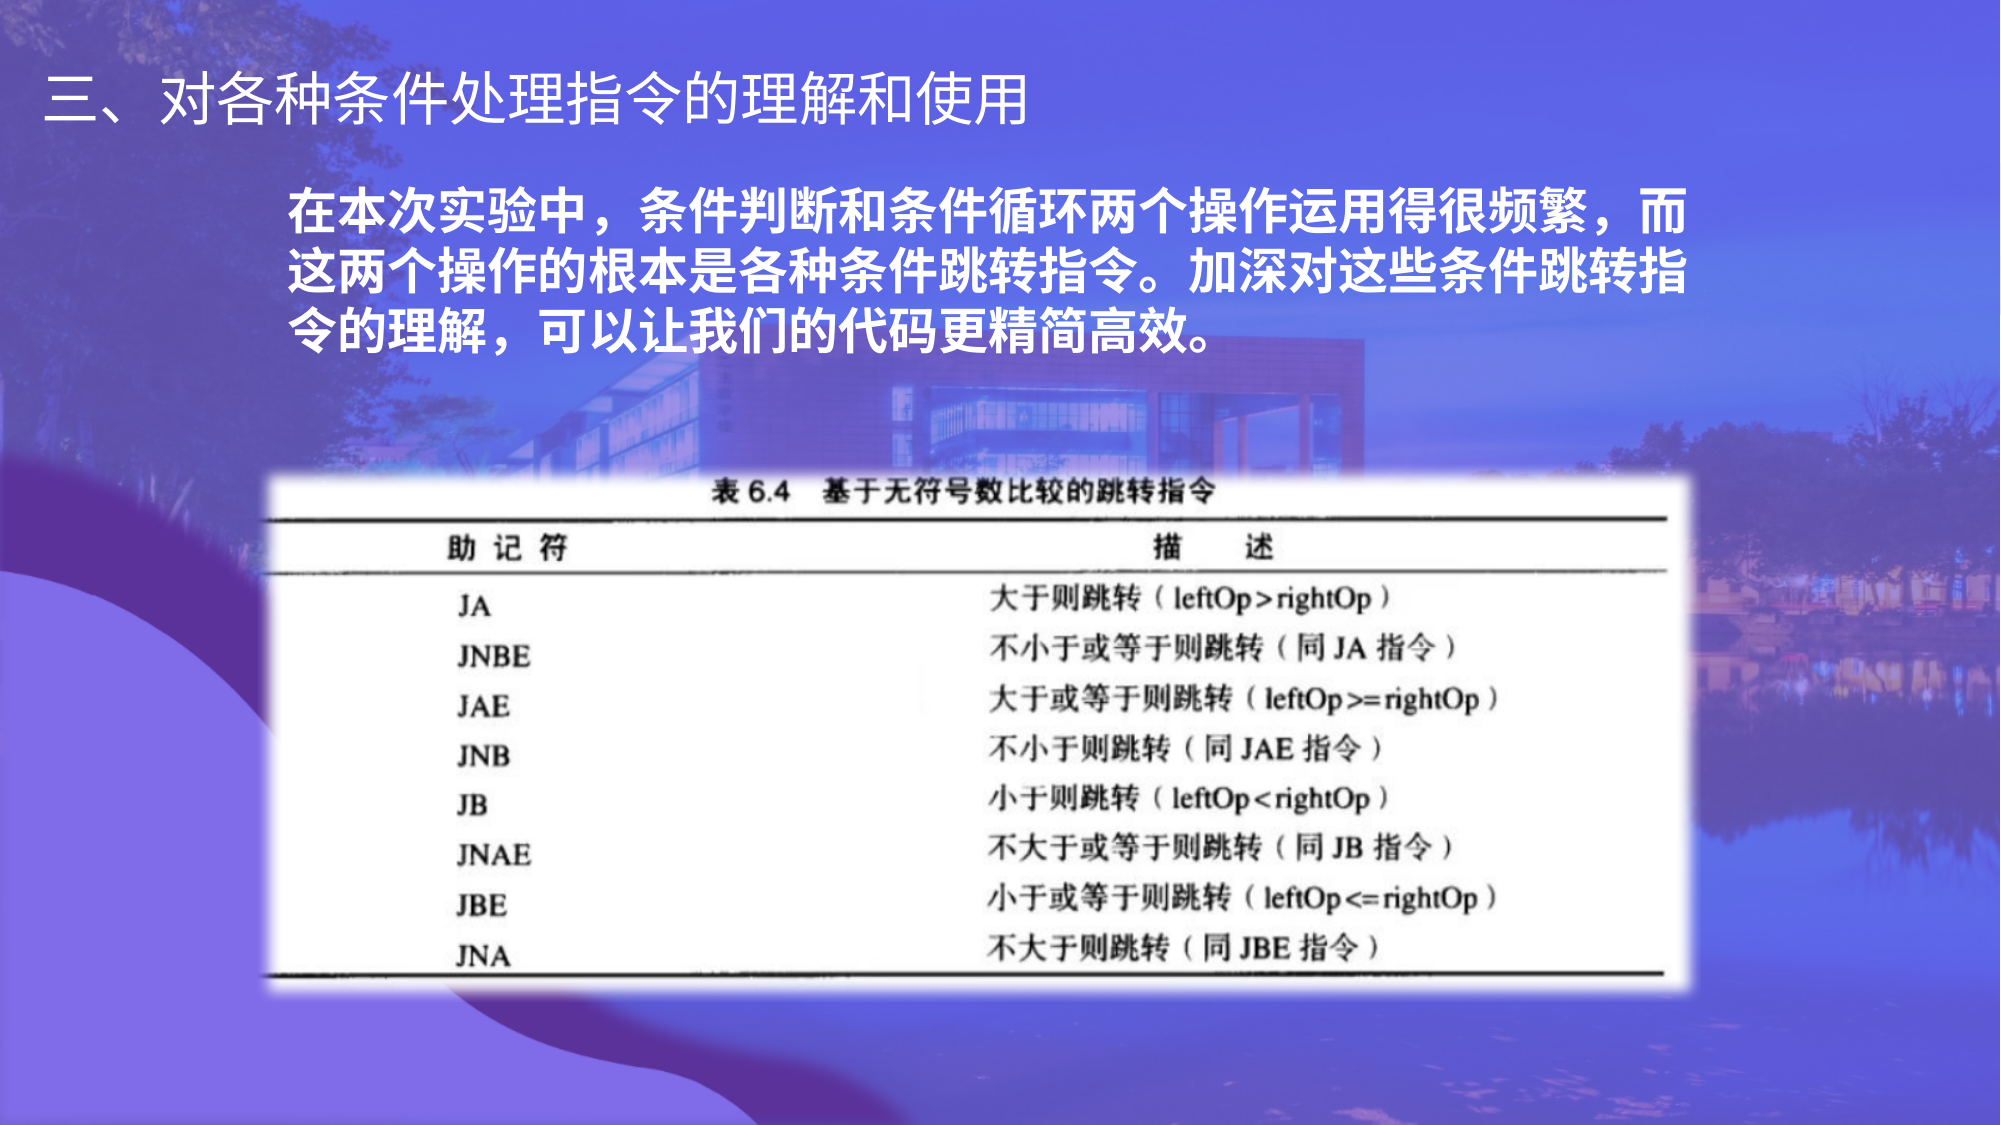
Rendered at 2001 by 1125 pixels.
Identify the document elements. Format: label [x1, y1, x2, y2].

picture [130, 276, 1701, 1125]
text_box [0, 0, 2000, 1125]
